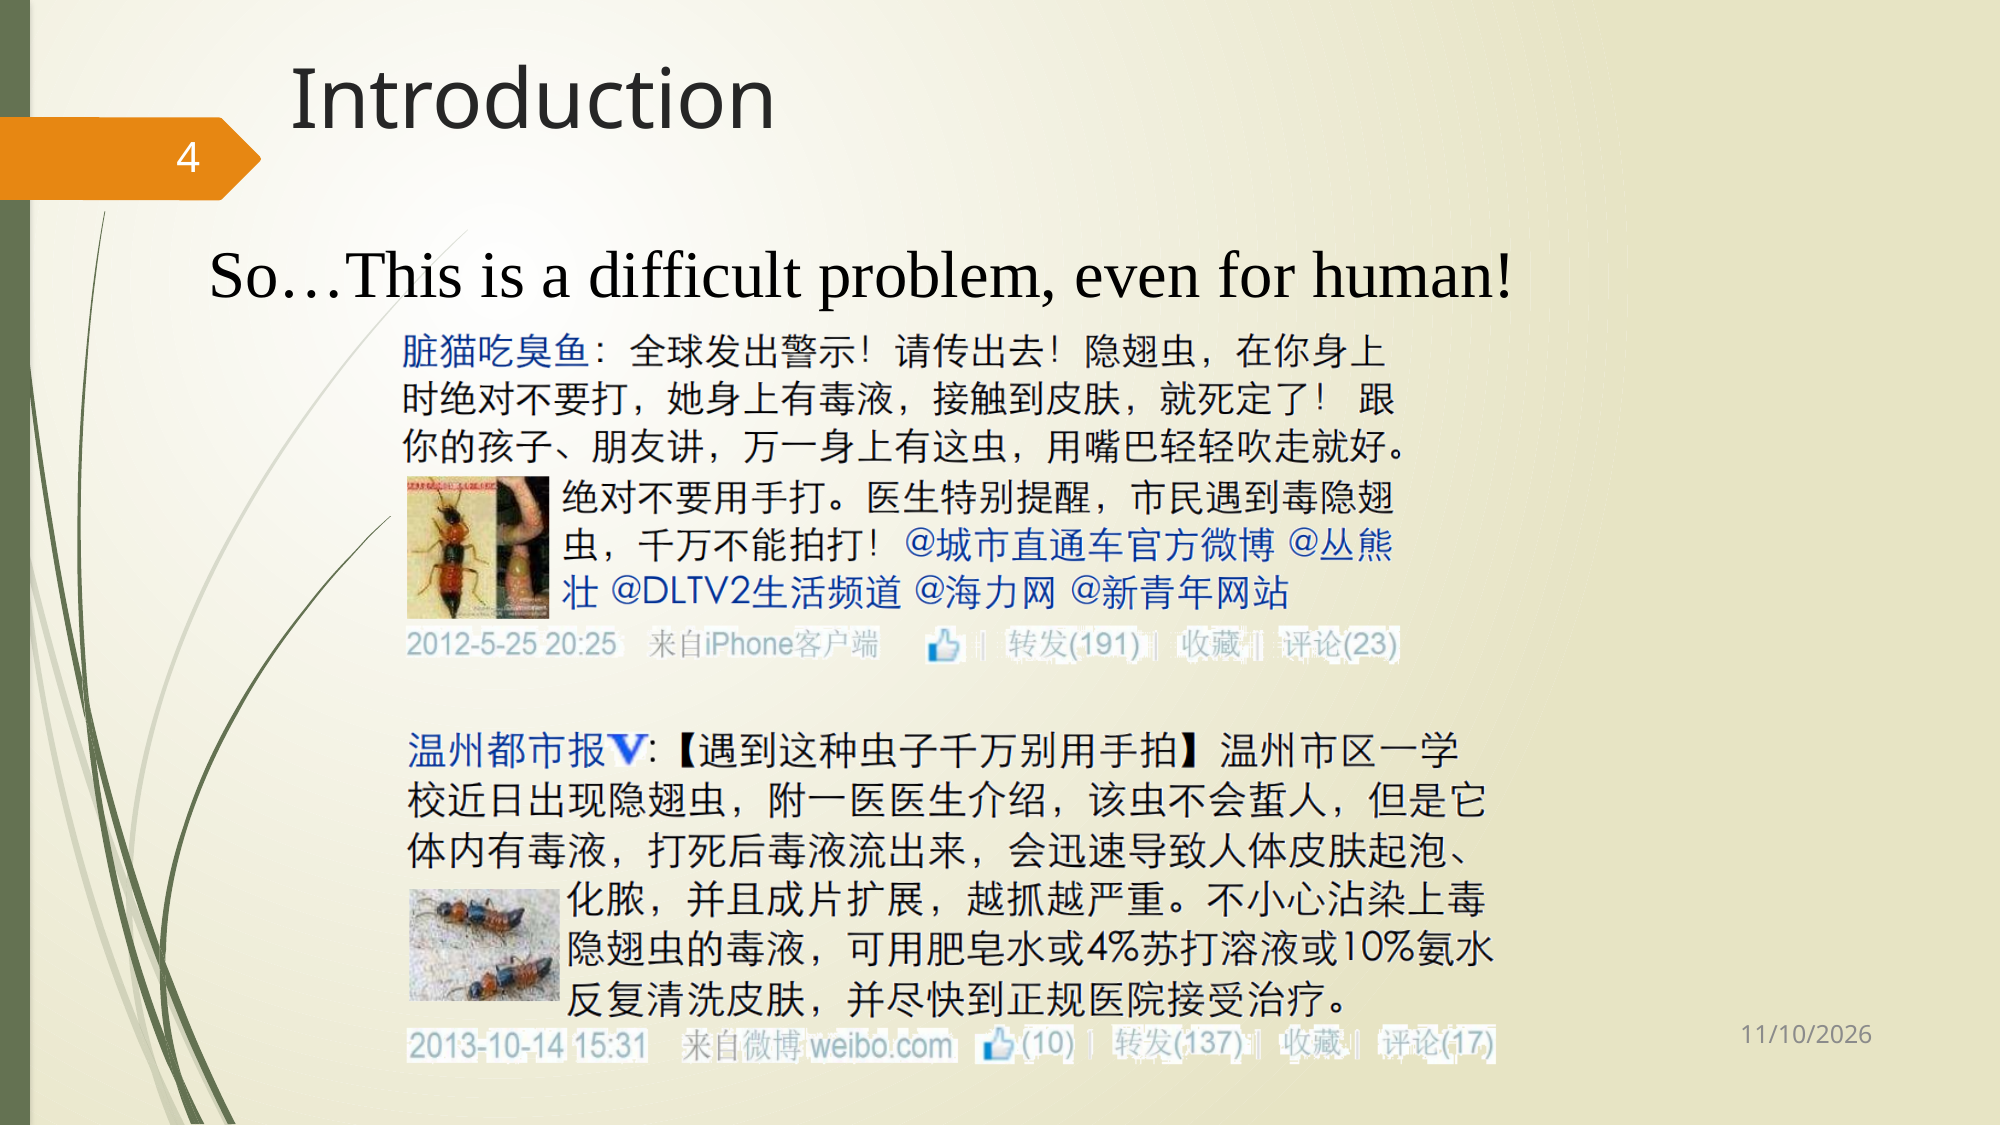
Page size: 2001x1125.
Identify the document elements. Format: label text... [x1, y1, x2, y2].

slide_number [1699, 1005, 1888, 1067]
title Introduction [275, 37, 2000, 256]
picture [395, 727, 1519, 1086]
list So…This is a difficult problem, even for human! [193, 223, 1911, 1086]
slide_number 4 [87, 129, 216, 190]
picture [395, 328, 1421, 671]
